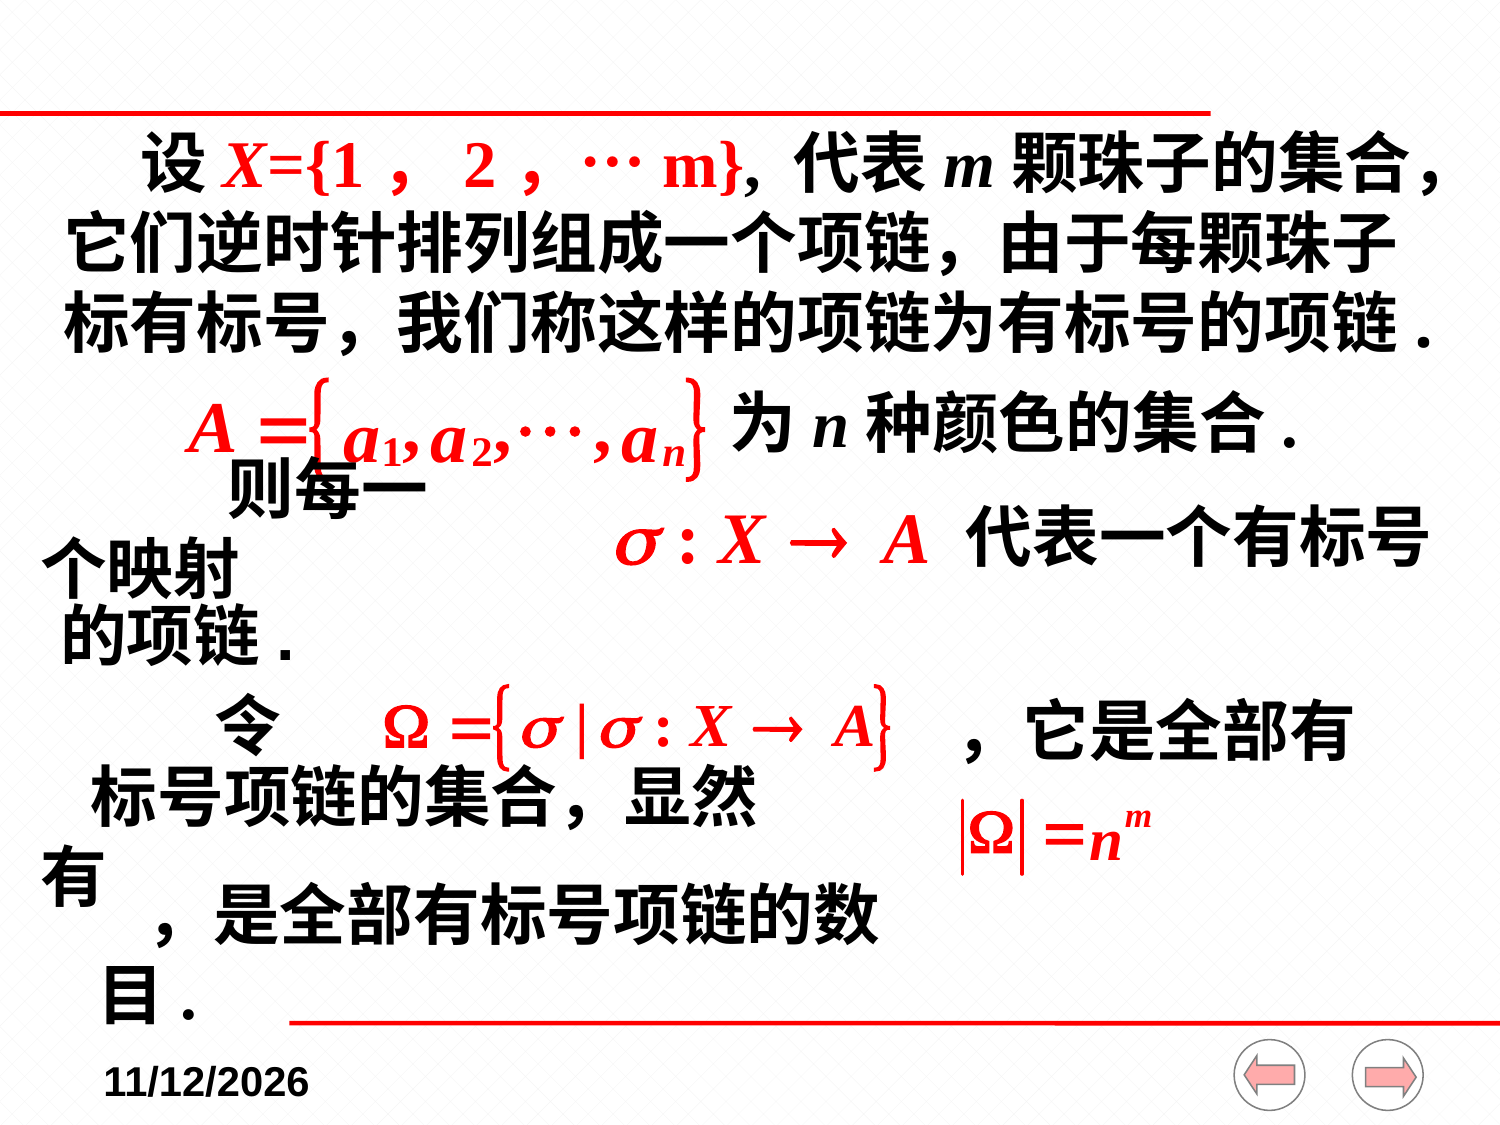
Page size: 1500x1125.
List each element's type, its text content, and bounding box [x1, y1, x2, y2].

picture [605, 497, 943, 582]
text_box 标号项链的集合，显然有 [25, 786, 790, 883]
text_box 的项链. [45, 585, 310, 682]
text_box 则每一个映射 [25, 479, 456, 575]
picture [950, 786, 1165, 888]
text_box 代表一个有标号 [950, 487, 1495, 583]
text_box ，它是全部有 [911, 680, 1436, 776]
picture [171, 373, 727, 495]
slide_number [76, 1046, 644, 1125]
text_box ，是全部有标号项链的数目. [82, 904, 947, 1001]
text_box 令 [199, 676, 297, 772]
text_box 设X={1，2，…m}, 代表m颗珠子的集合， 它们逆时针排列组成一个项链，由于每颗珠子 标有标号，我们称这样的项链为有标号的项链. [48, 113, 1494, 369]
picture [374, 680, 911, 783]
text_box 为n种颜色的集合. [727, 373, 1332, 469]
